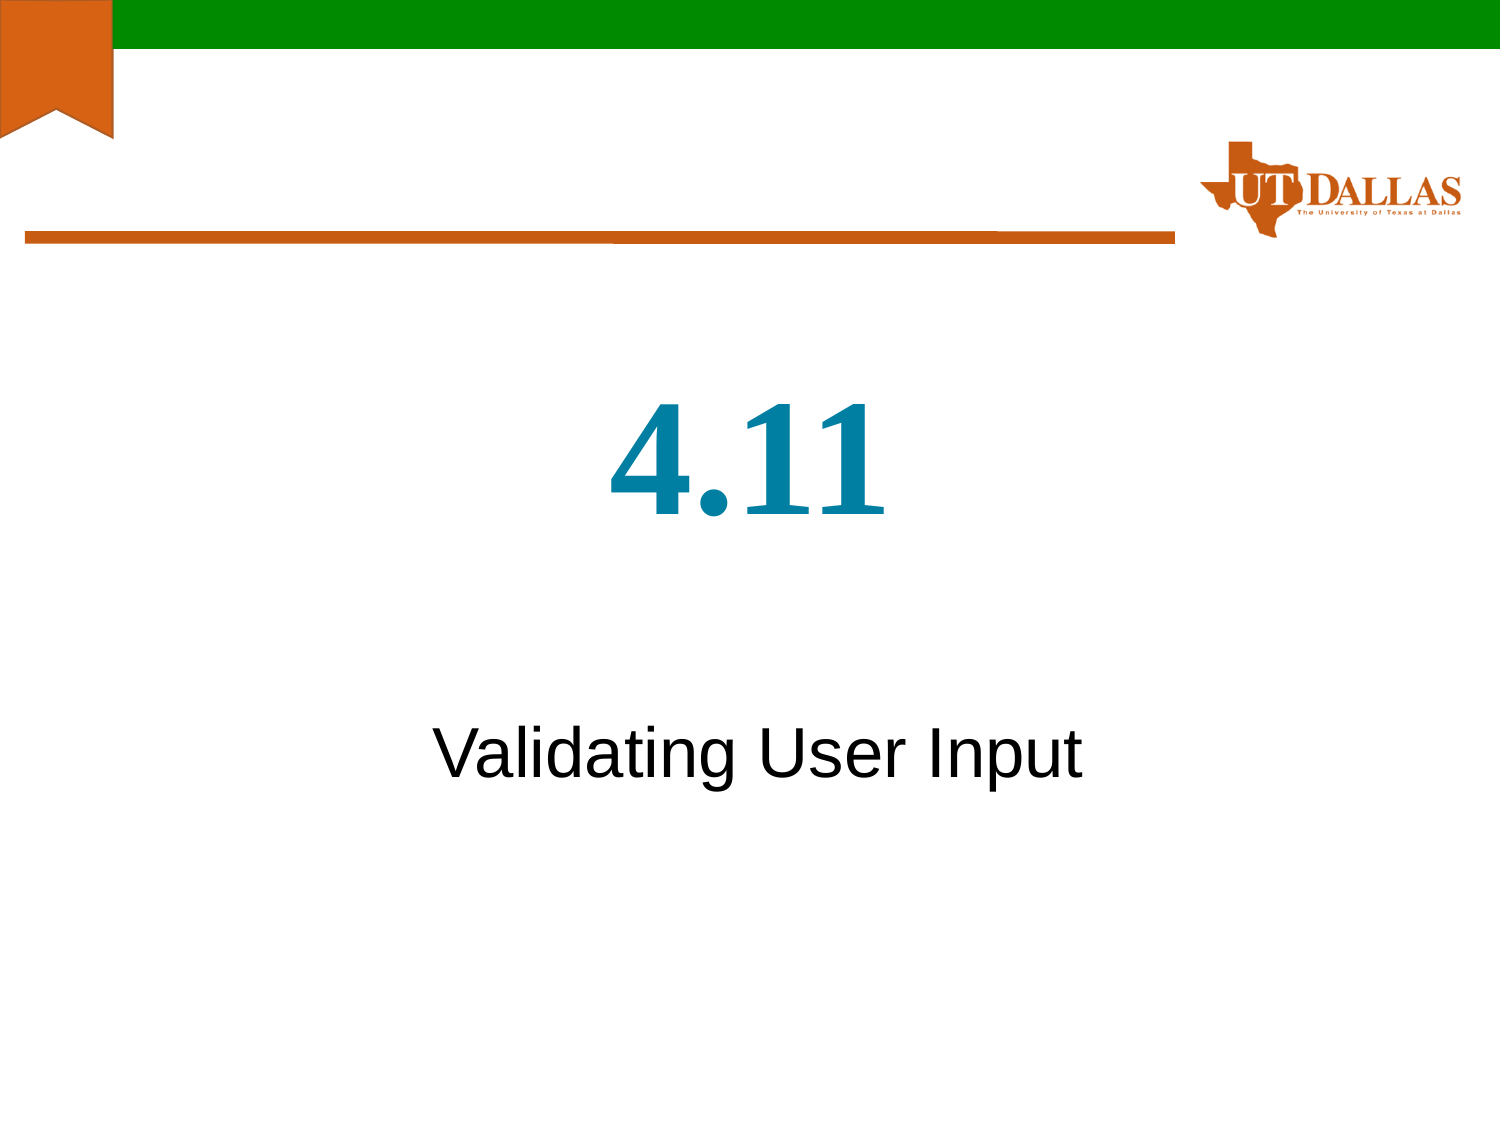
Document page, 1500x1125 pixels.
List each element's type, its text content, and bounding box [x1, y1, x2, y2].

picture [1200, 141, 1461, 238]
text_box 4.11 [76, 382, 1427, 563]
text_box Validating User Input [74, 691, 1425, 806]
